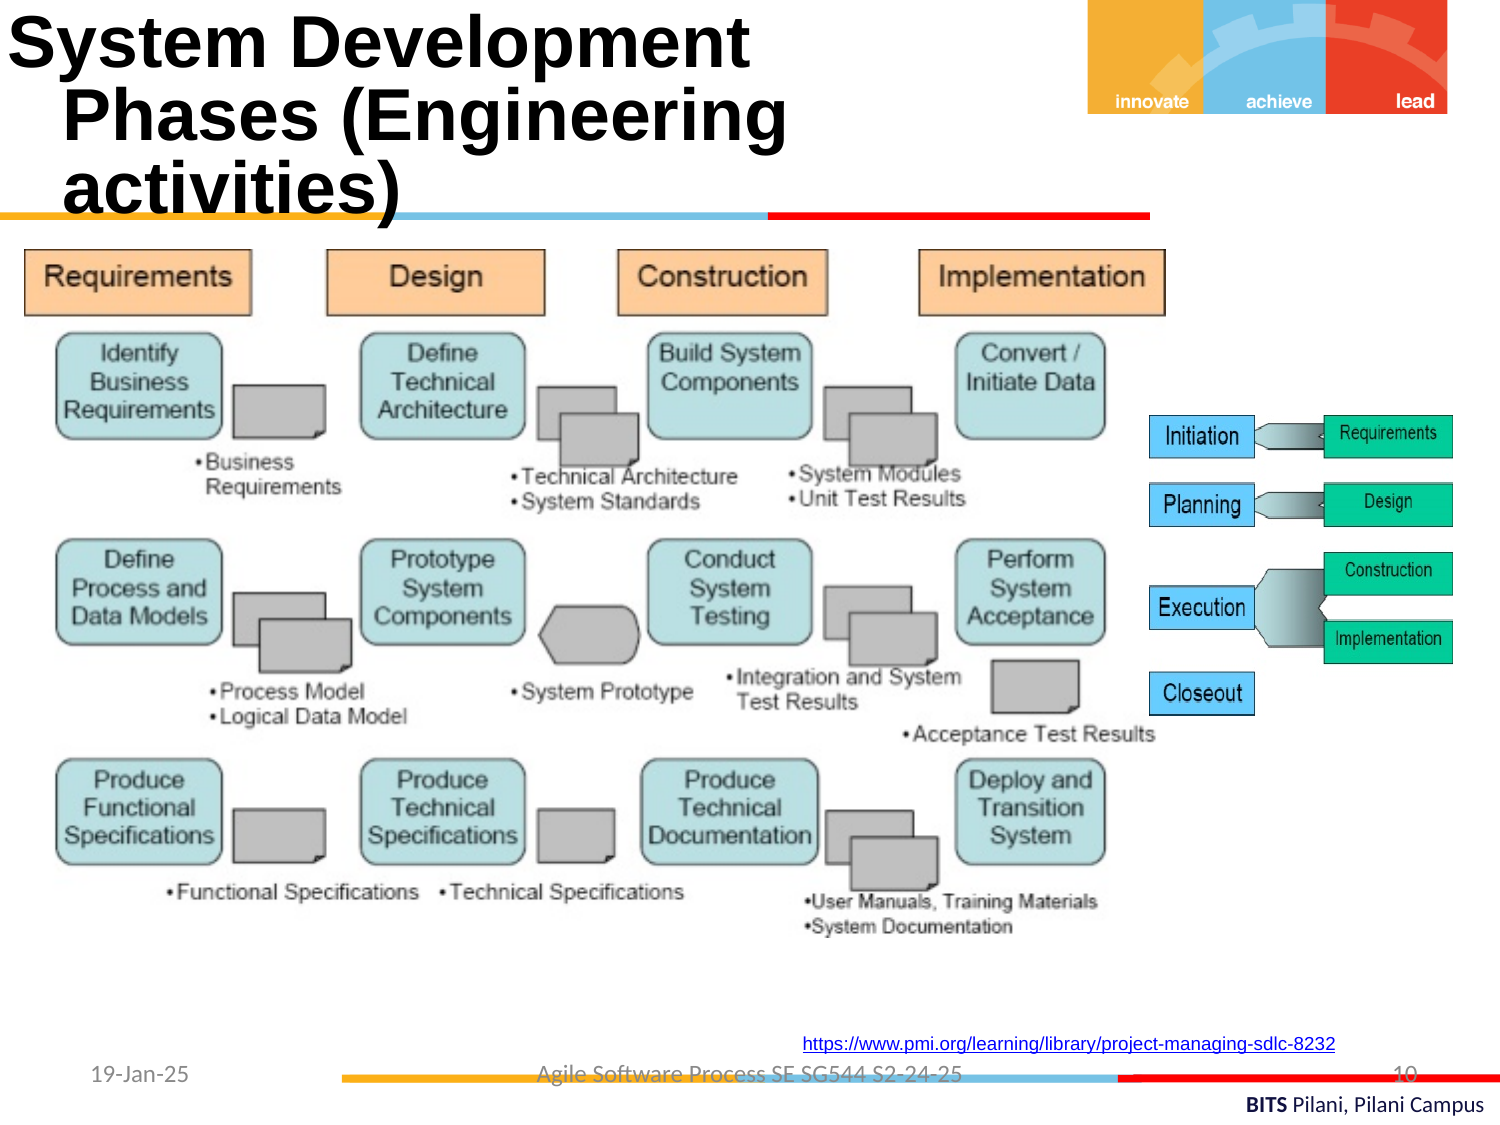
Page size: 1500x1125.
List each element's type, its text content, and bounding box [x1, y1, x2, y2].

picture [1087, 0, 1448, 114]
picture [24, 249, 1454, 938]
slide_number 10 [1382, 1062, 1426, 1094]
text_box 19-Jan-25 [82, 1050, 418, 1095]
text_box https://www.pmi.org/learning/library/project-managing-sdlc-8232 [794, 1024, 1500, 1062]
list System Development Phases (Engineering activities) [0, 24, 1038, 213]
text_box Agile Software Process SE SG544 S2-24-25 [519, 1050, 980, 1095]
